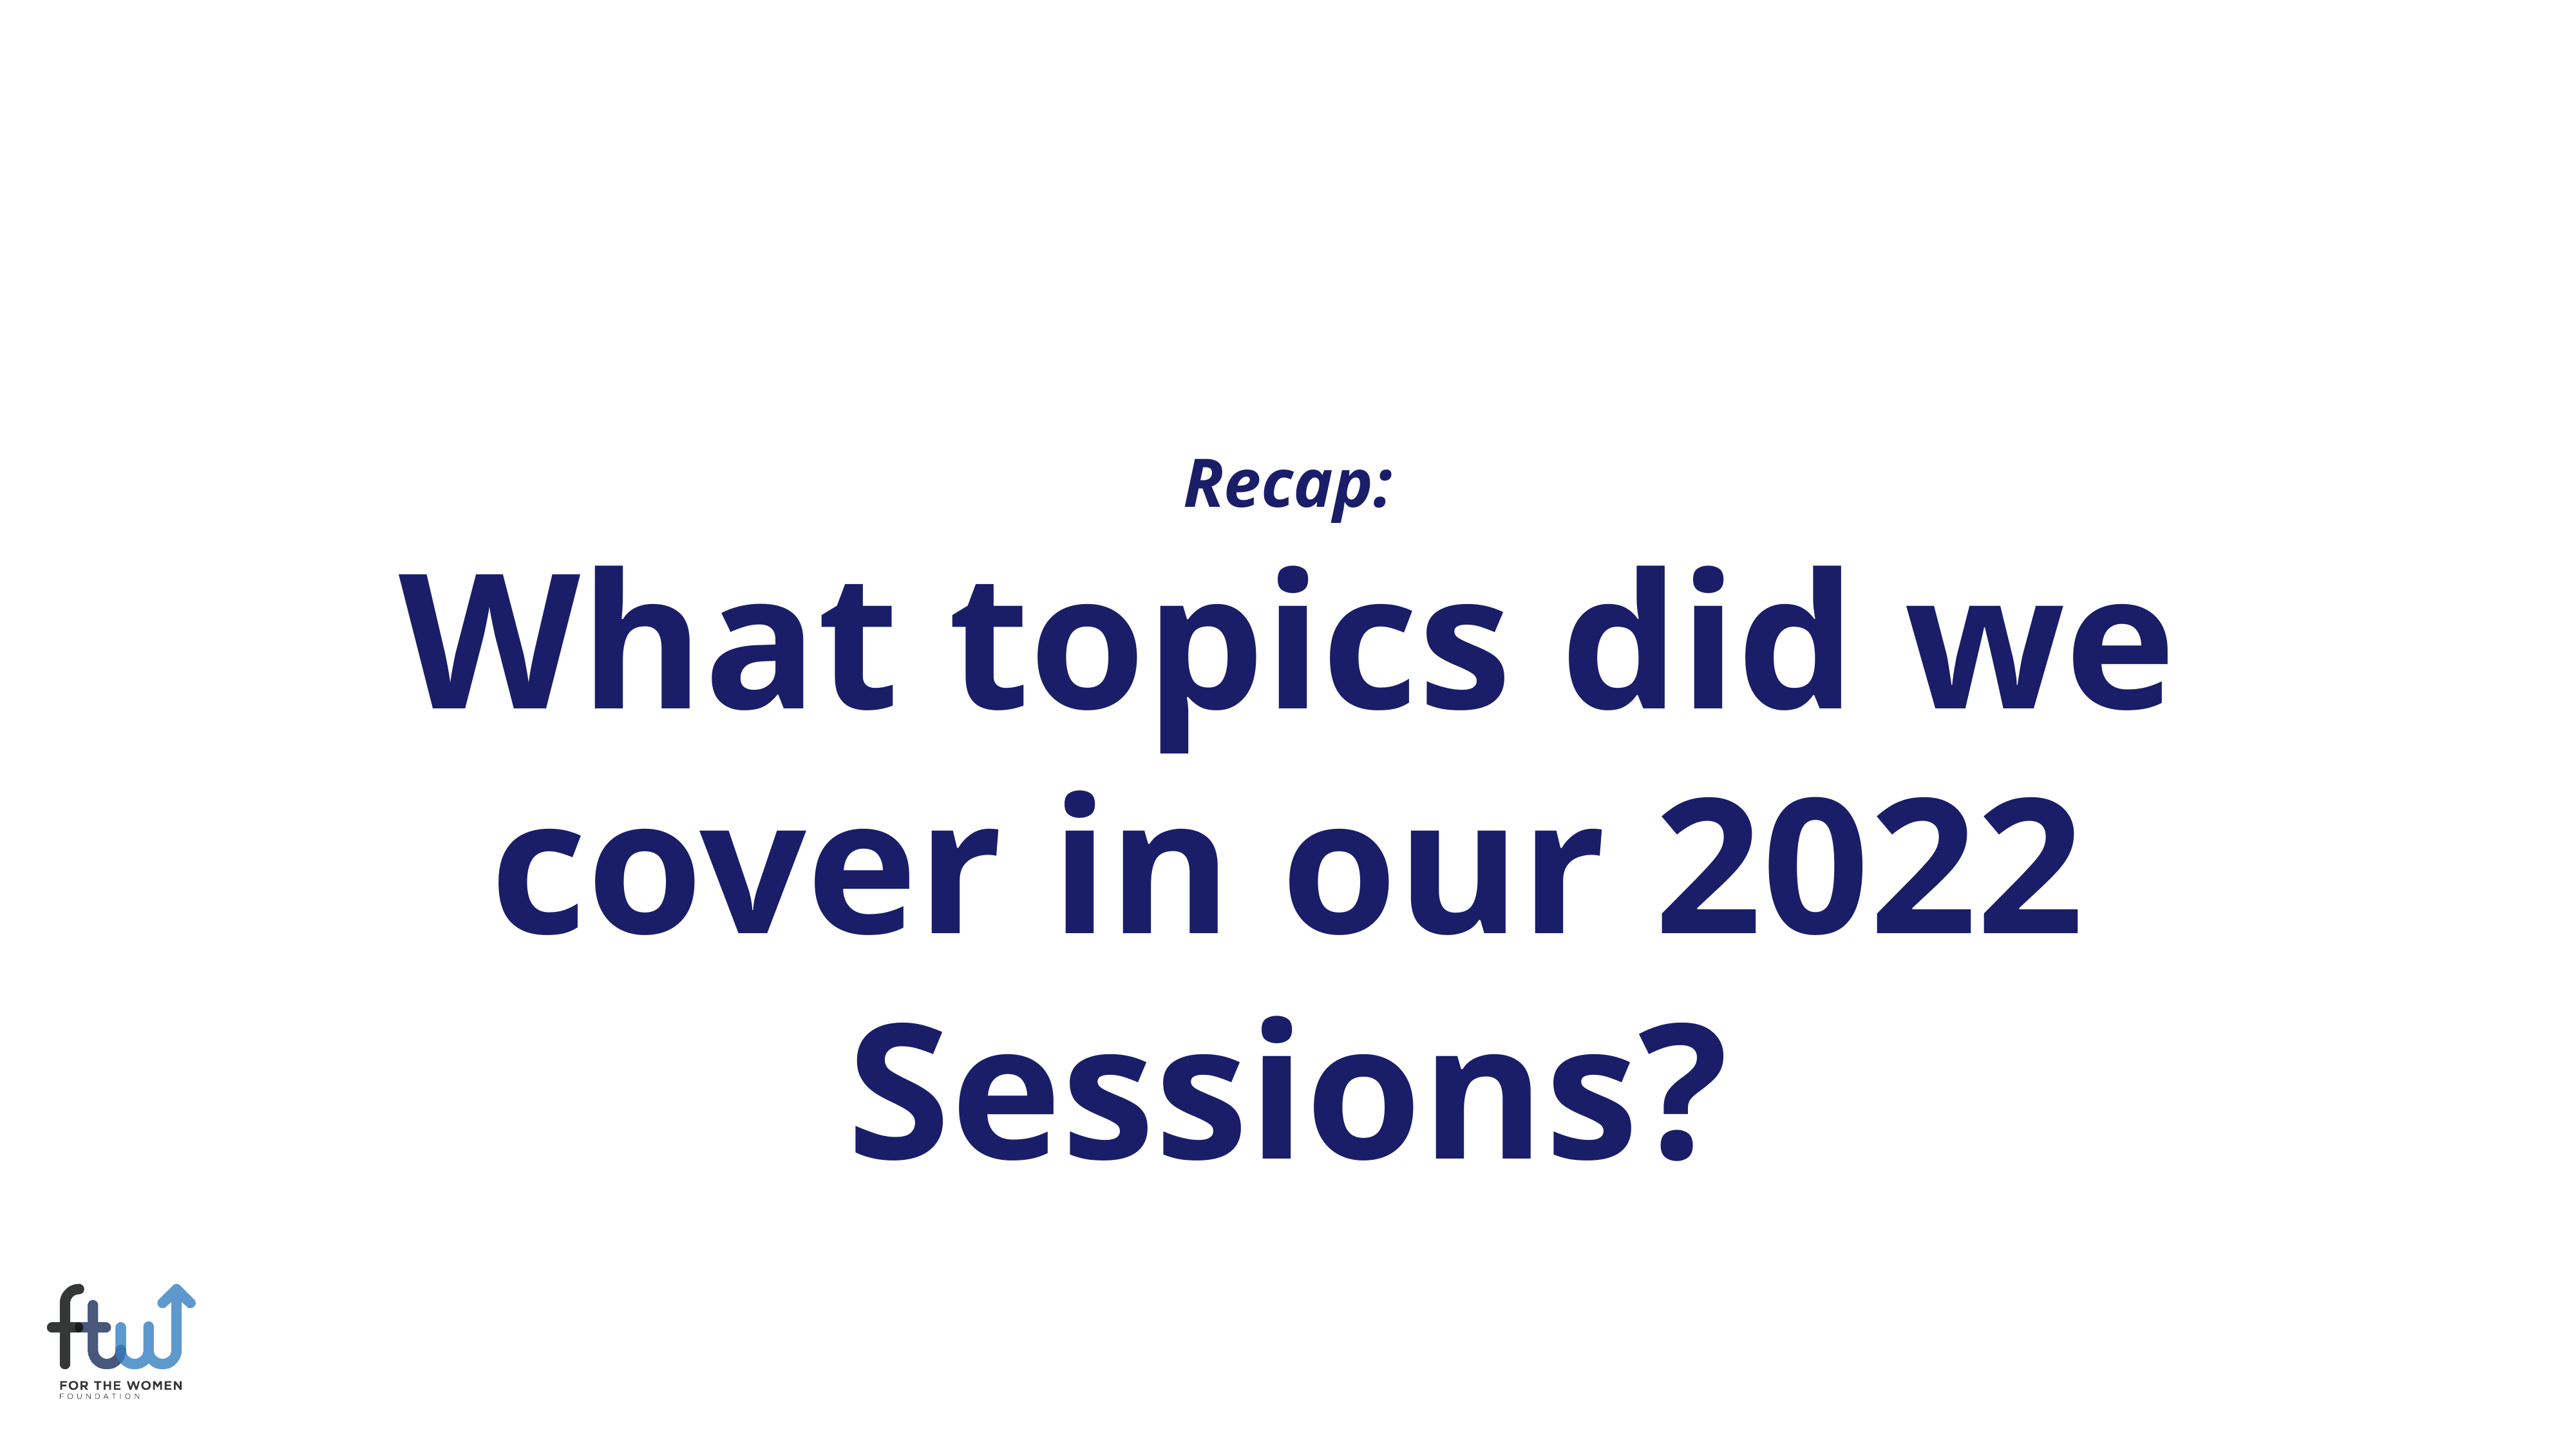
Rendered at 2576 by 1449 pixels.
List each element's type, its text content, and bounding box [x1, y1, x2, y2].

picture [0, 1254, 247, 1432]
text_box Recap: What topics did we cover in our 2022 Sessions? [115, 430, 2461, 695]
